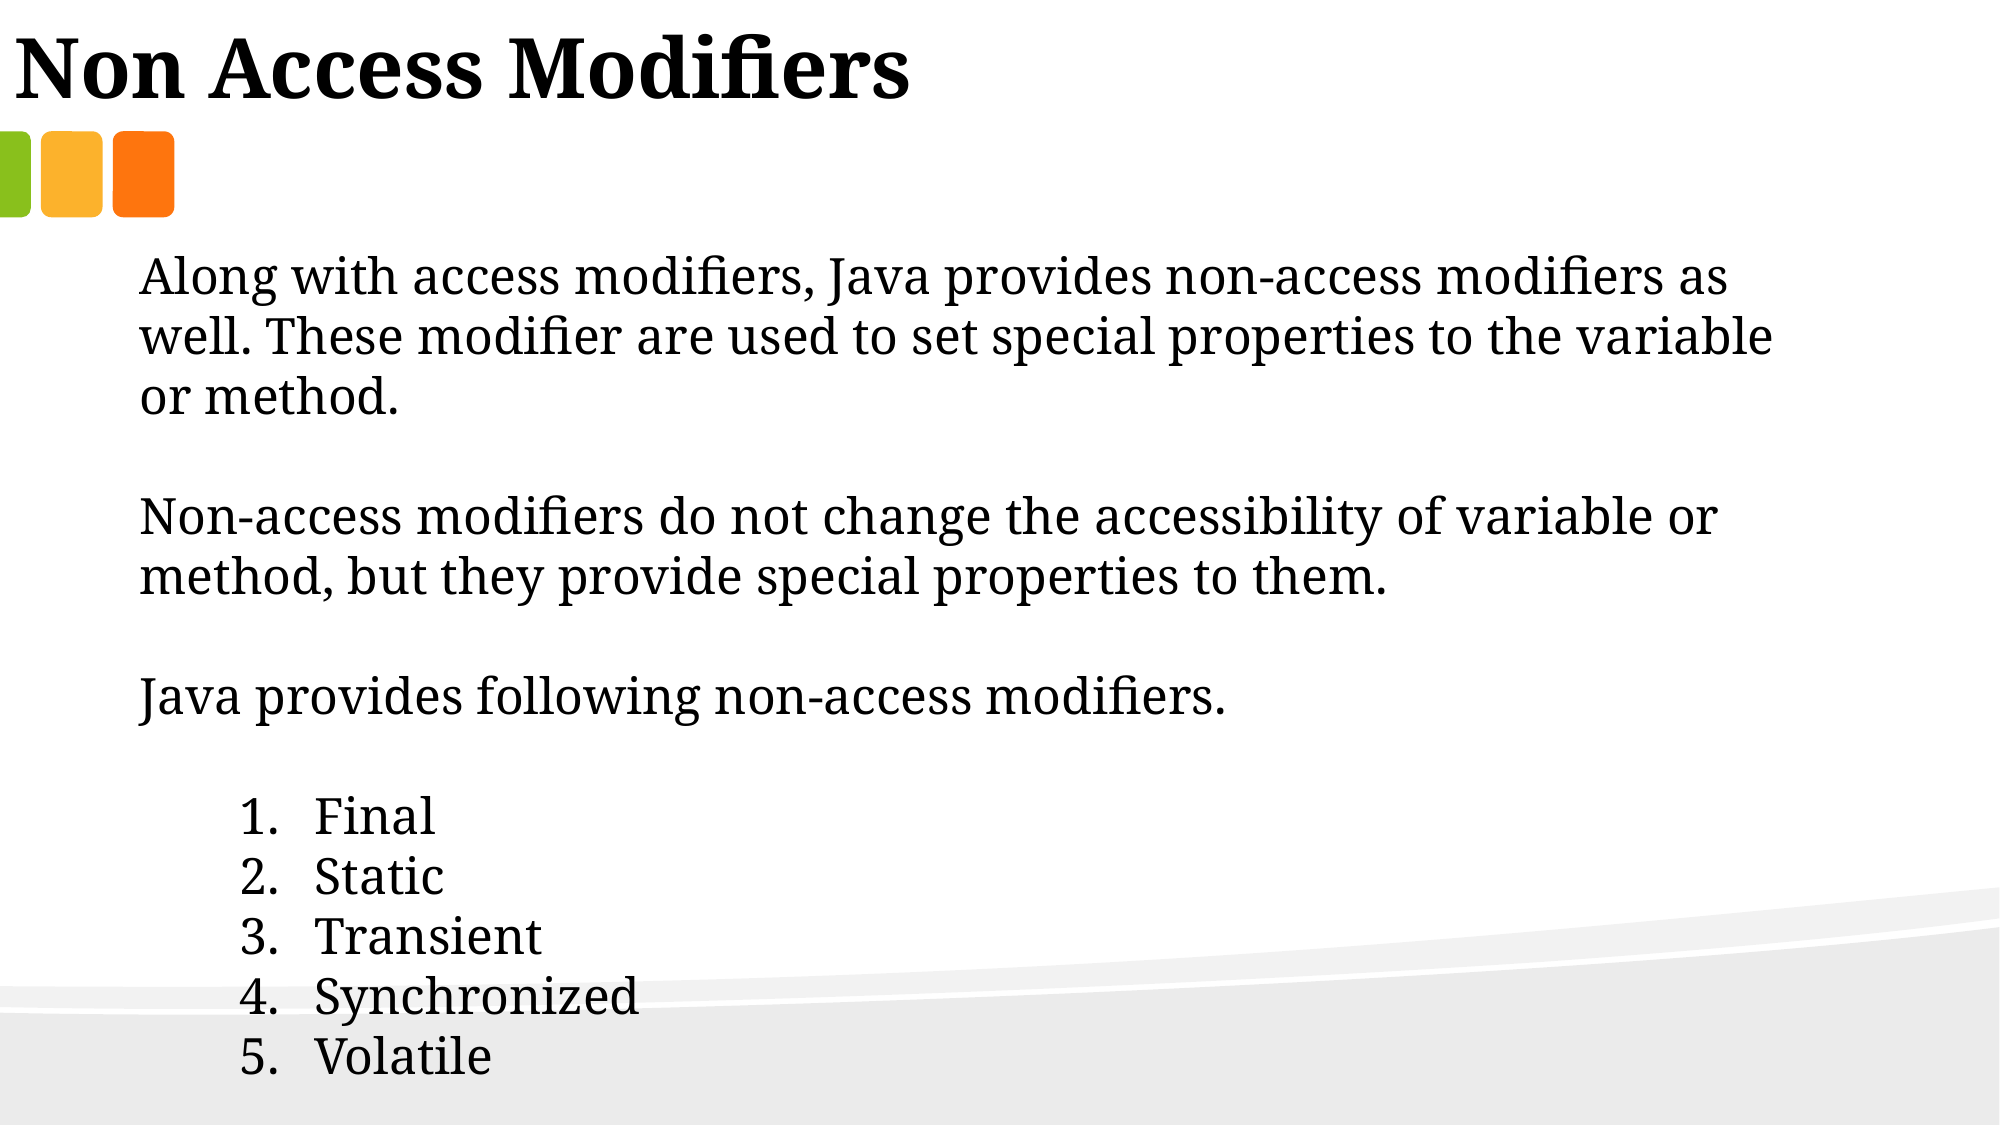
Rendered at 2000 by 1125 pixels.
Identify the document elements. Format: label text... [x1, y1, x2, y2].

text_box Along with access modifiers, Java provides non-access modifiers as well. These modifier are used to set special properties to the variable or method. Non-access modifiers do not change the accessibility of variable or method, but they provide special properties to them. Java provides following non-access modifiers. Final Static Transient Synchronized Volatile [124, 237, 1825, 1093]
text_box Non Access Modifiers [0, 0, 1551, 125]
